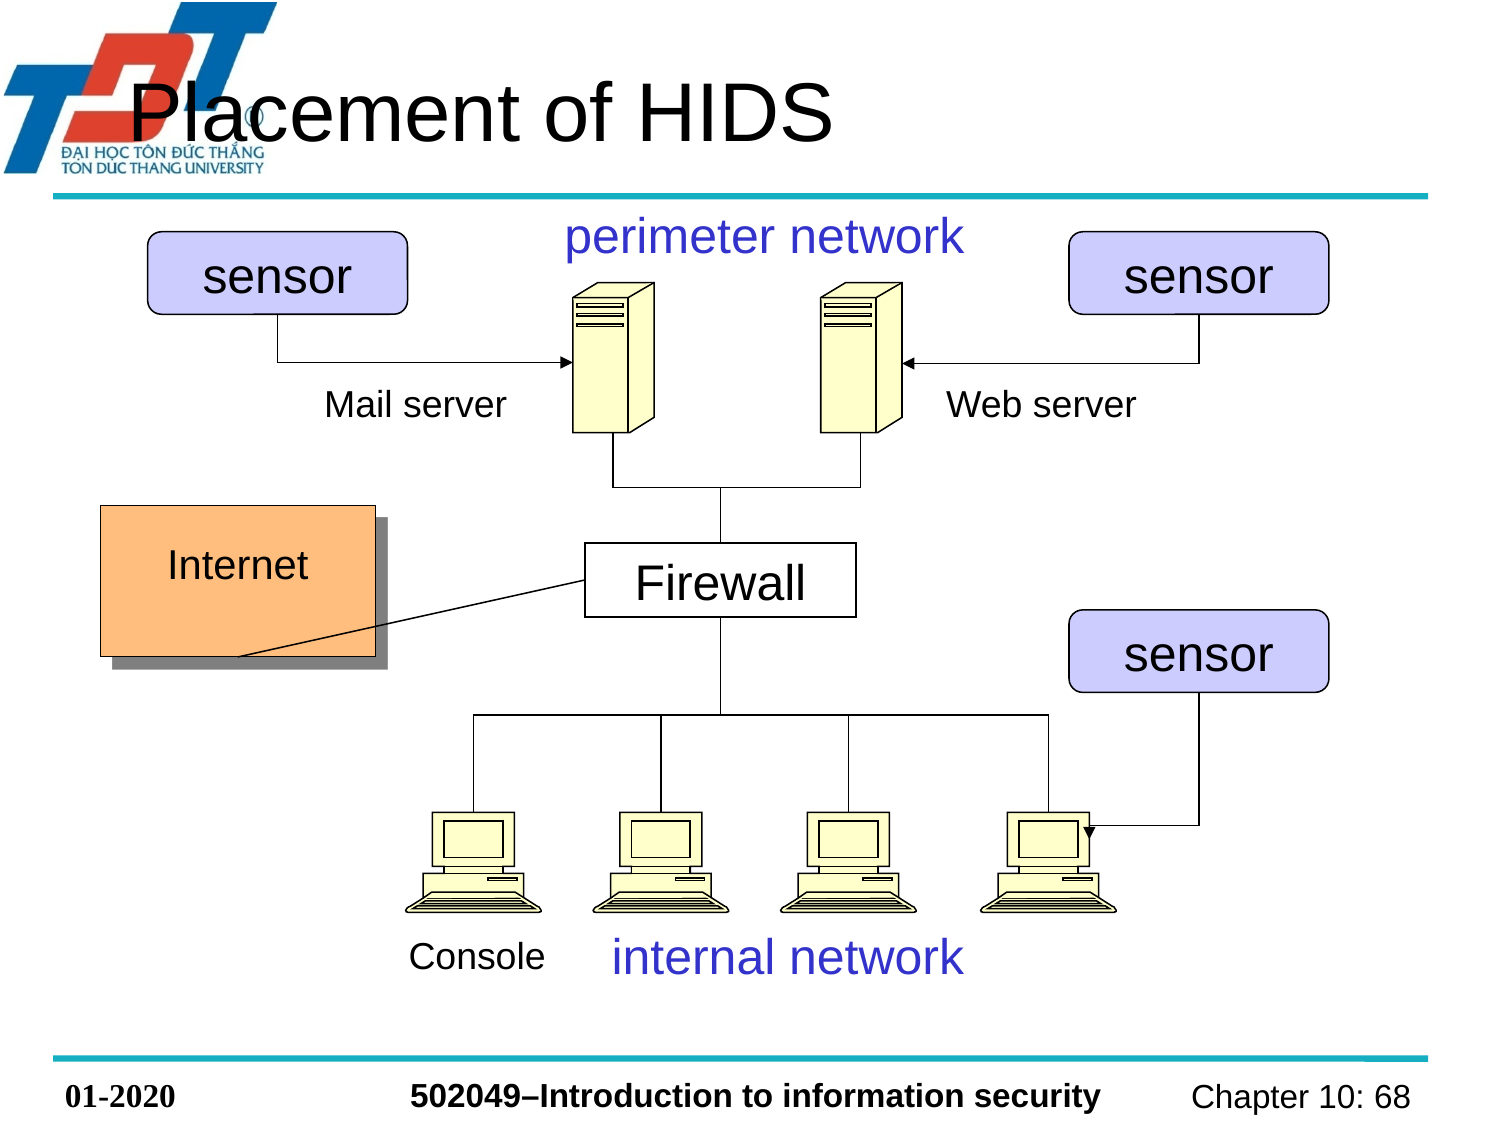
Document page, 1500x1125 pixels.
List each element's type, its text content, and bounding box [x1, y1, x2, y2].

text_box Mail server [289, 372, 395, 433]
picture [3, 2, 277, 174]
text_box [787, 551, 982, 881]
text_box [611, 433, 722, 542]
text_box [572, 282, 655, 433]
text_box sensor [1069, 609, 1329, 693]
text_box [1070, 710, 1218, 821]
text_box internal network [596, 916, 980, 992]
text_box Web server [891, 372, 1020, 433]
text_box [980, 812, 1117, 913]
text_box [820, 282, 903, 433]
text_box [735, 417, 846, 558]
text_box perimeter network [549, 196, 980, 272]
text_box Web server [1080, 372, 1192, 433]
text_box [1025, 190, 1076, 488]
title Placement of HIDS [112, 42, 1376, 173]
text_box [593, 812, 729, 913]
text_box Console [393, 924, 561, 985]
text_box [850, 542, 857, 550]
text_box sensor [1080, 231, 1329, 315]
text_box sensor [147, 231, 395, 315]
list Internet [100, 505, 376, 657]
text_box [405, 812, 542, 913]
text_box Mail server [454, 372, 543, 433]
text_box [687, 651, 782, 781]
text_box [780, 889, 917, 913]
text_box Firewall [584, 542, 782, 618]
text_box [500, 592, 694, 840]
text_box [594, 686, 682, 747]
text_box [400, 190, 450, 487]
